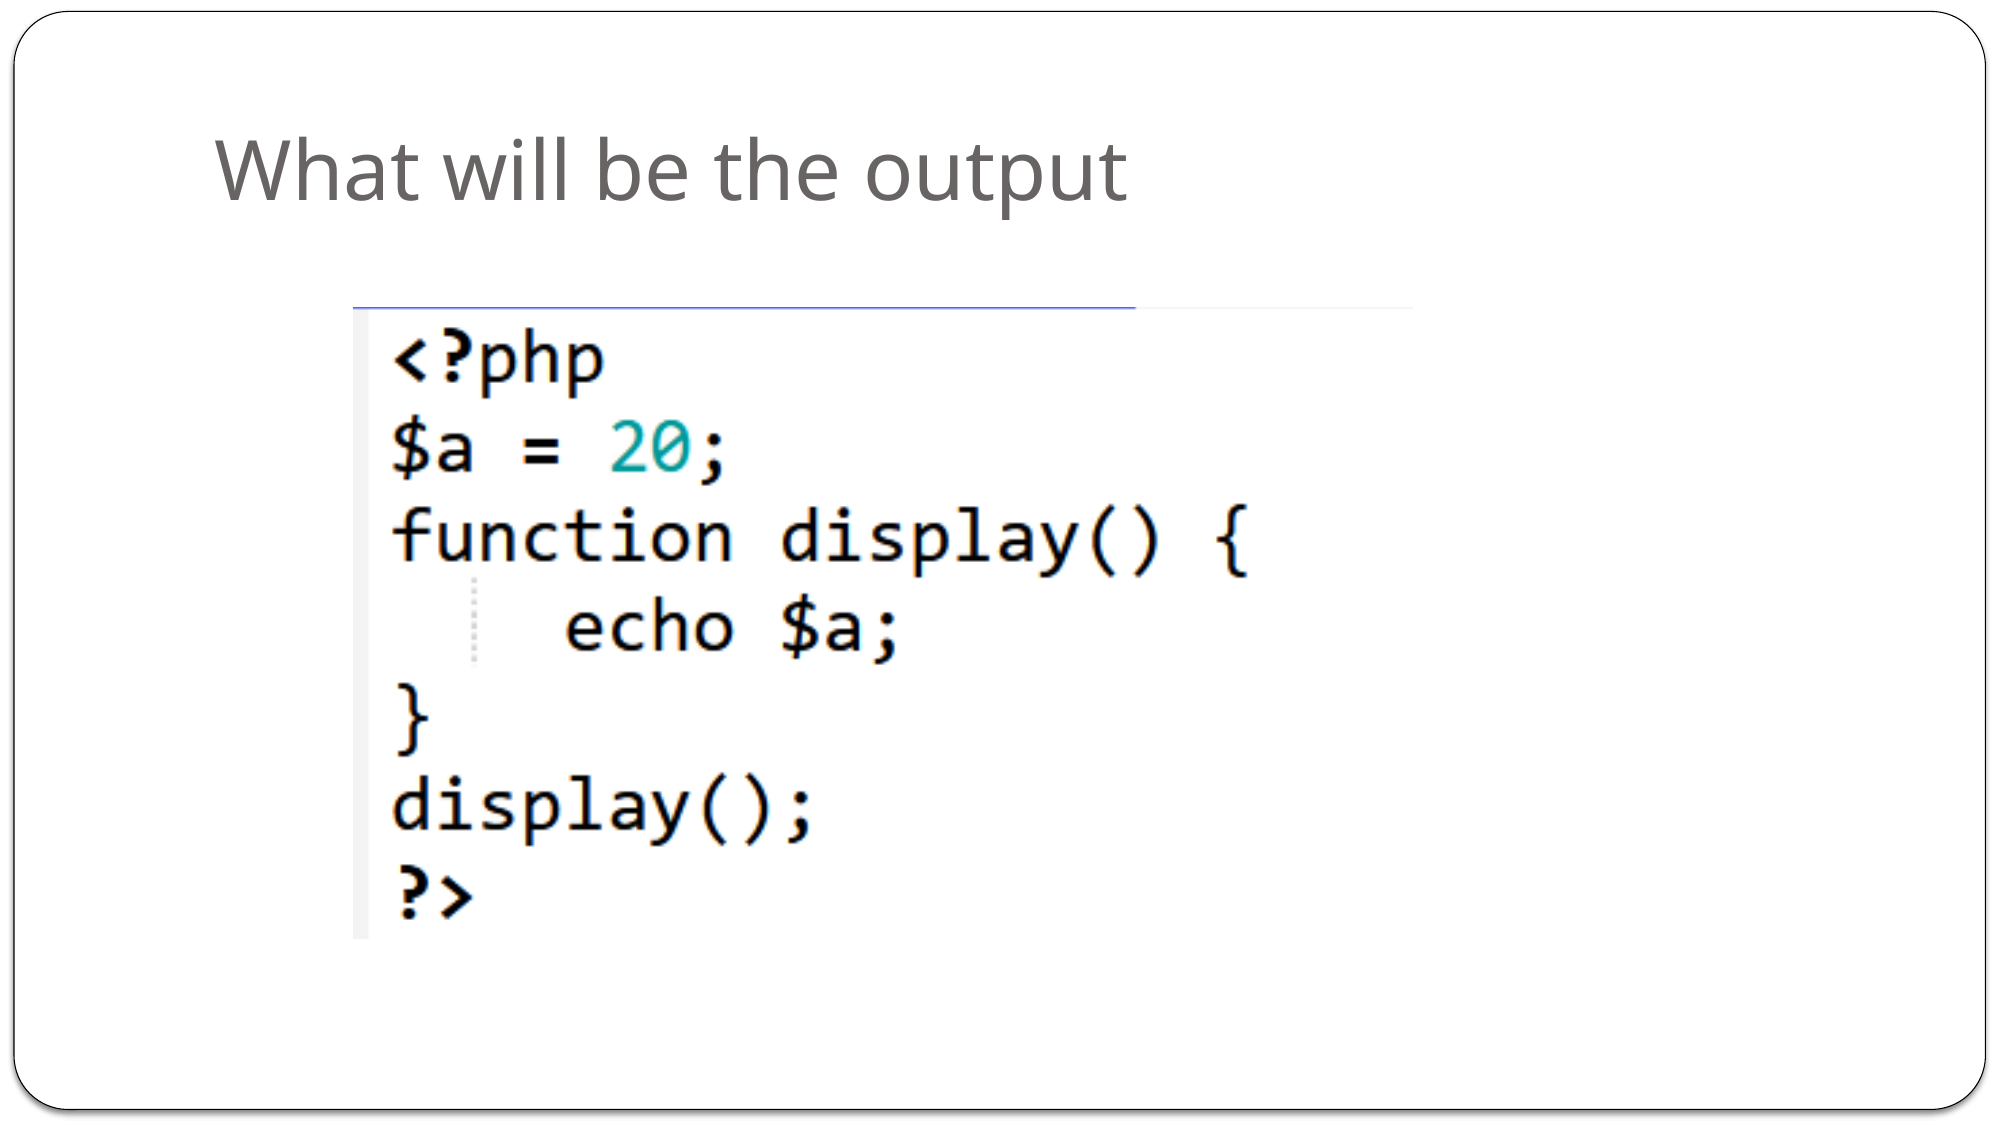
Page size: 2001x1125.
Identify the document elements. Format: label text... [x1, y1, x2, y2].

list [353, 307, 1413, 939]
title What will be the output [200, 45, 1900, 233]
